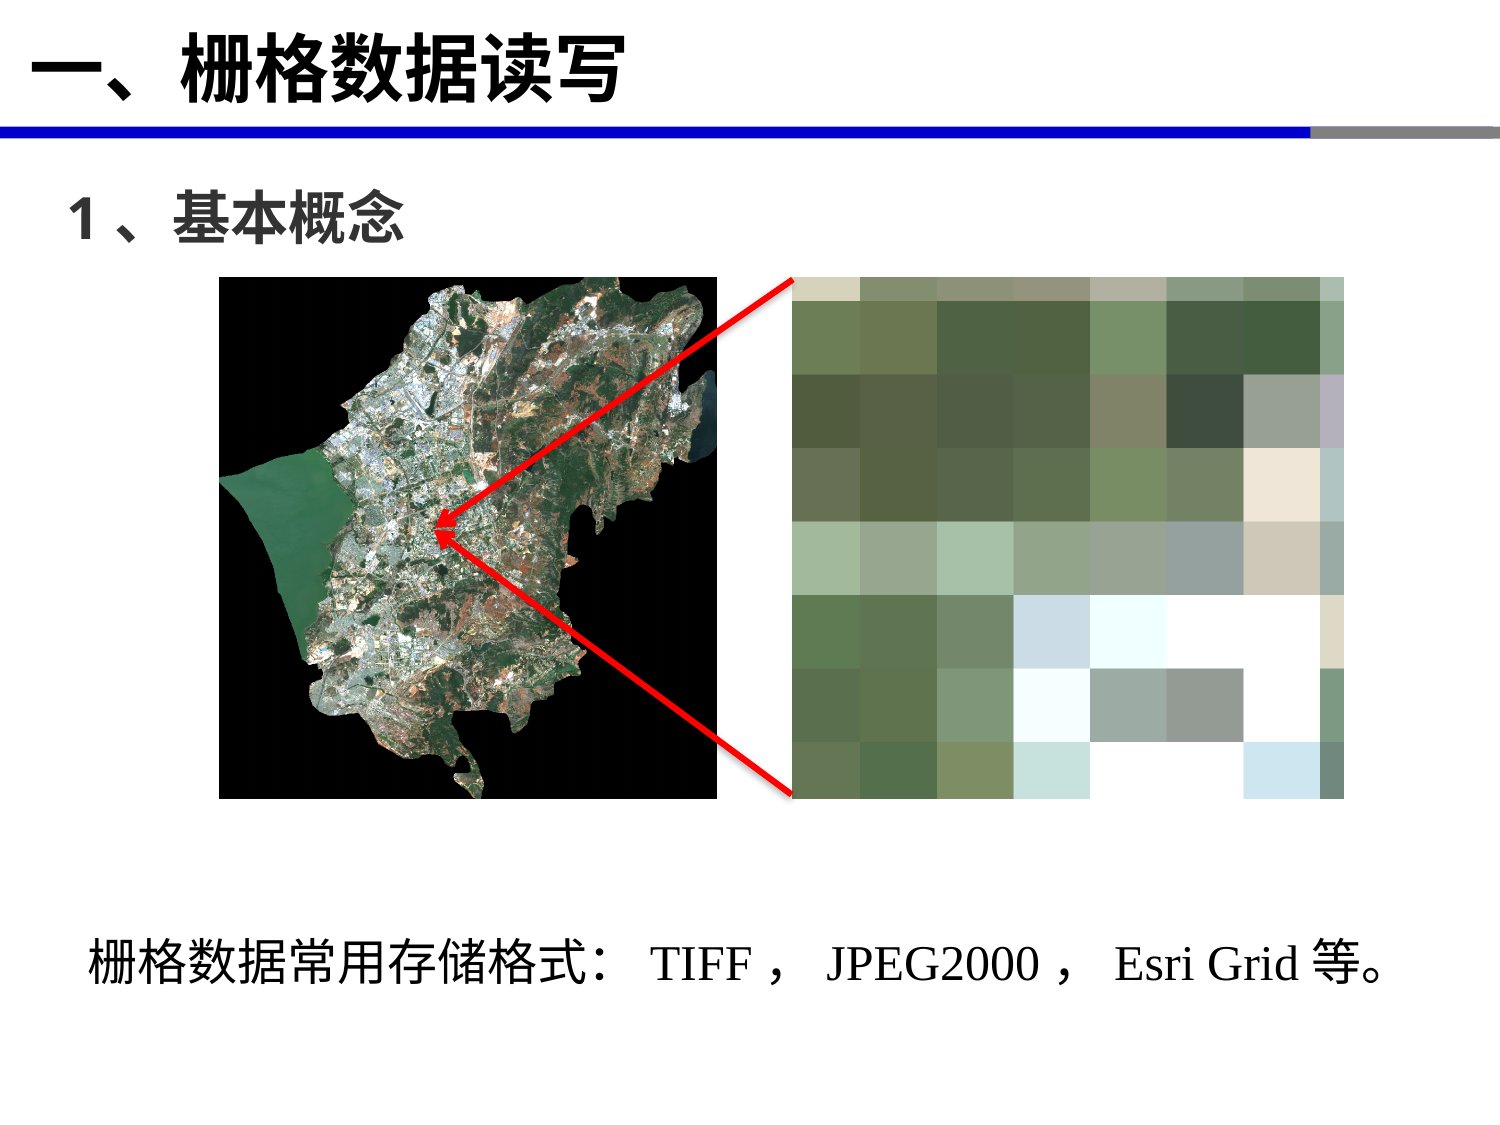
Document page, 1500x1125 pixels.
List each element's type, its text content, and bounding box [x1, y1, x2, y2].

text_box 1、基本概念 [52, 138, 1448, 259]
title 一、栅格数据读写 [0, 1, 1479, 132]
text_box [219, 276, 1344, 799]
text_box 栅格数据常用存储格式：TIFF，JPEG2000，Esri Grid等。 [72, 923, 1427, 998]
